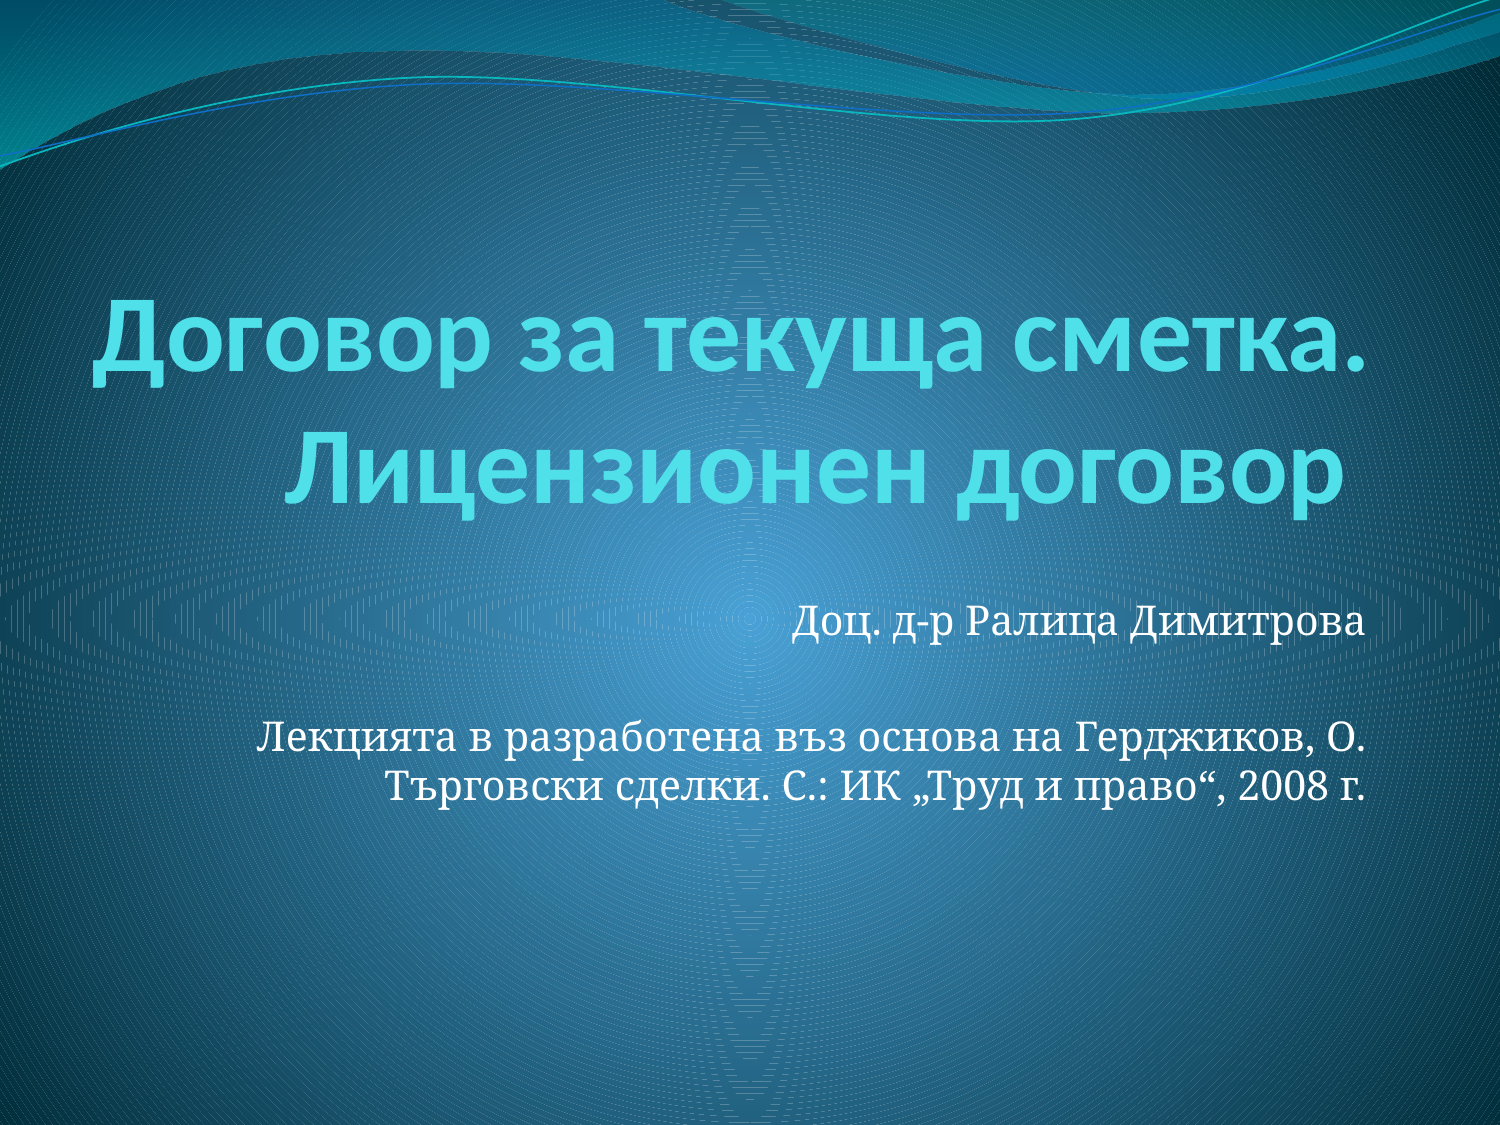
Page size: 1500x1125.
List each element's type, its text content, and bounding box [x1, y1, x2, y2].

title Договор за текуща сметка. Лицензионен договор [87, 224, 1376, 525]
subtitle Доц. д-р Ралица Димитрова Лекцията в разработена въз основа на Герджиков, О. Търговски сделки. С.: ИК „Труд и право“, 2008 г. [87, 529, 1376, 818]
